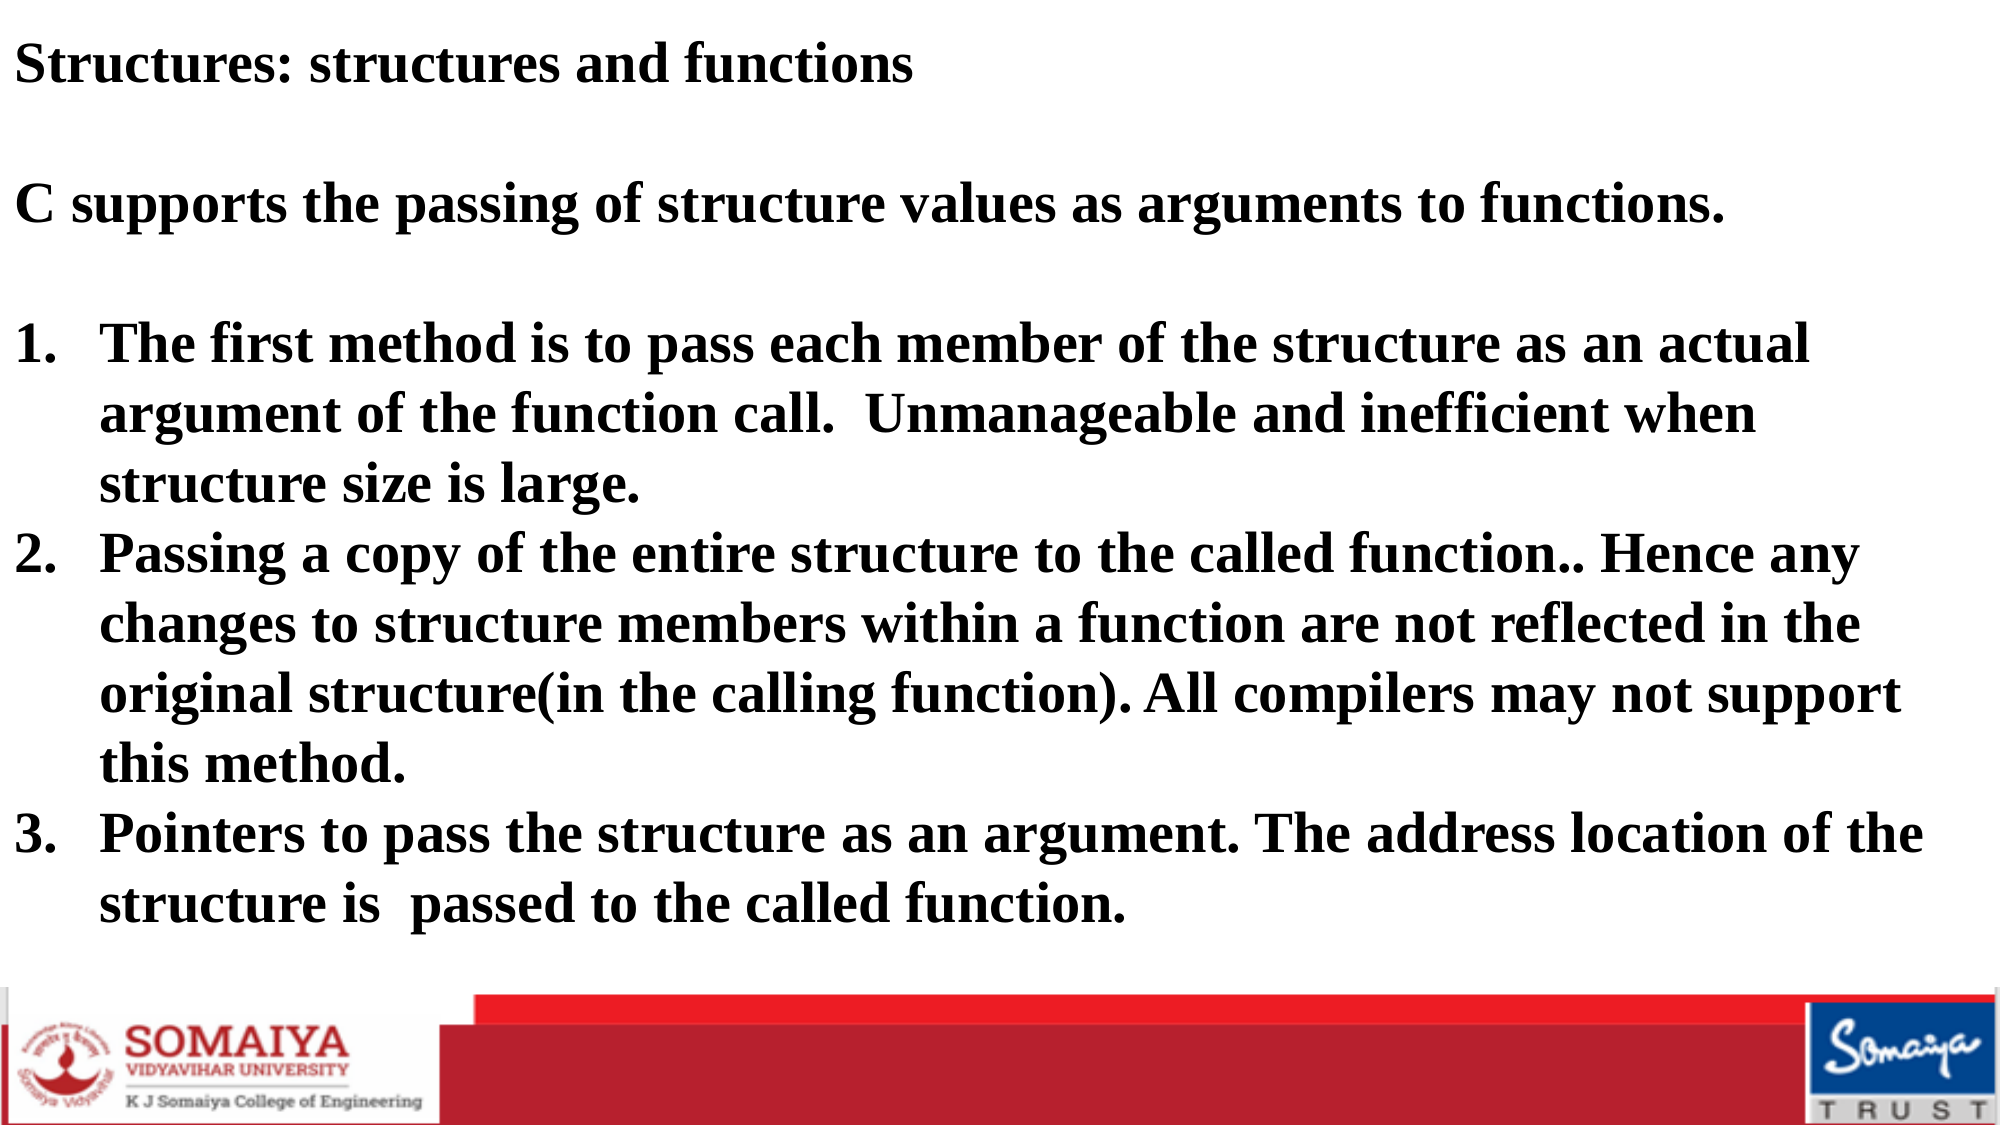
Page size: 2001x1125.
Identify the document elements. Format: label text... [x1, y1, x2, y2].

picture [0, 987, 2000, 1125]
text_box Structures: structures and functions C supports the passing of structure values as arguments to functions. The first method is to pass each member of the structure as an actual argument of the function call. Unmanageable and inefficient when structure size is large. Passing a copy of the entire structure to the called function.. Hence any changes to structure members within a function are not reflected in the original structure(in the calling function). All compilers may not support this method. Pointers to pass the structure as an argument. The address location of the structure is passed to the called function. [0, 17, 2000, 942]
